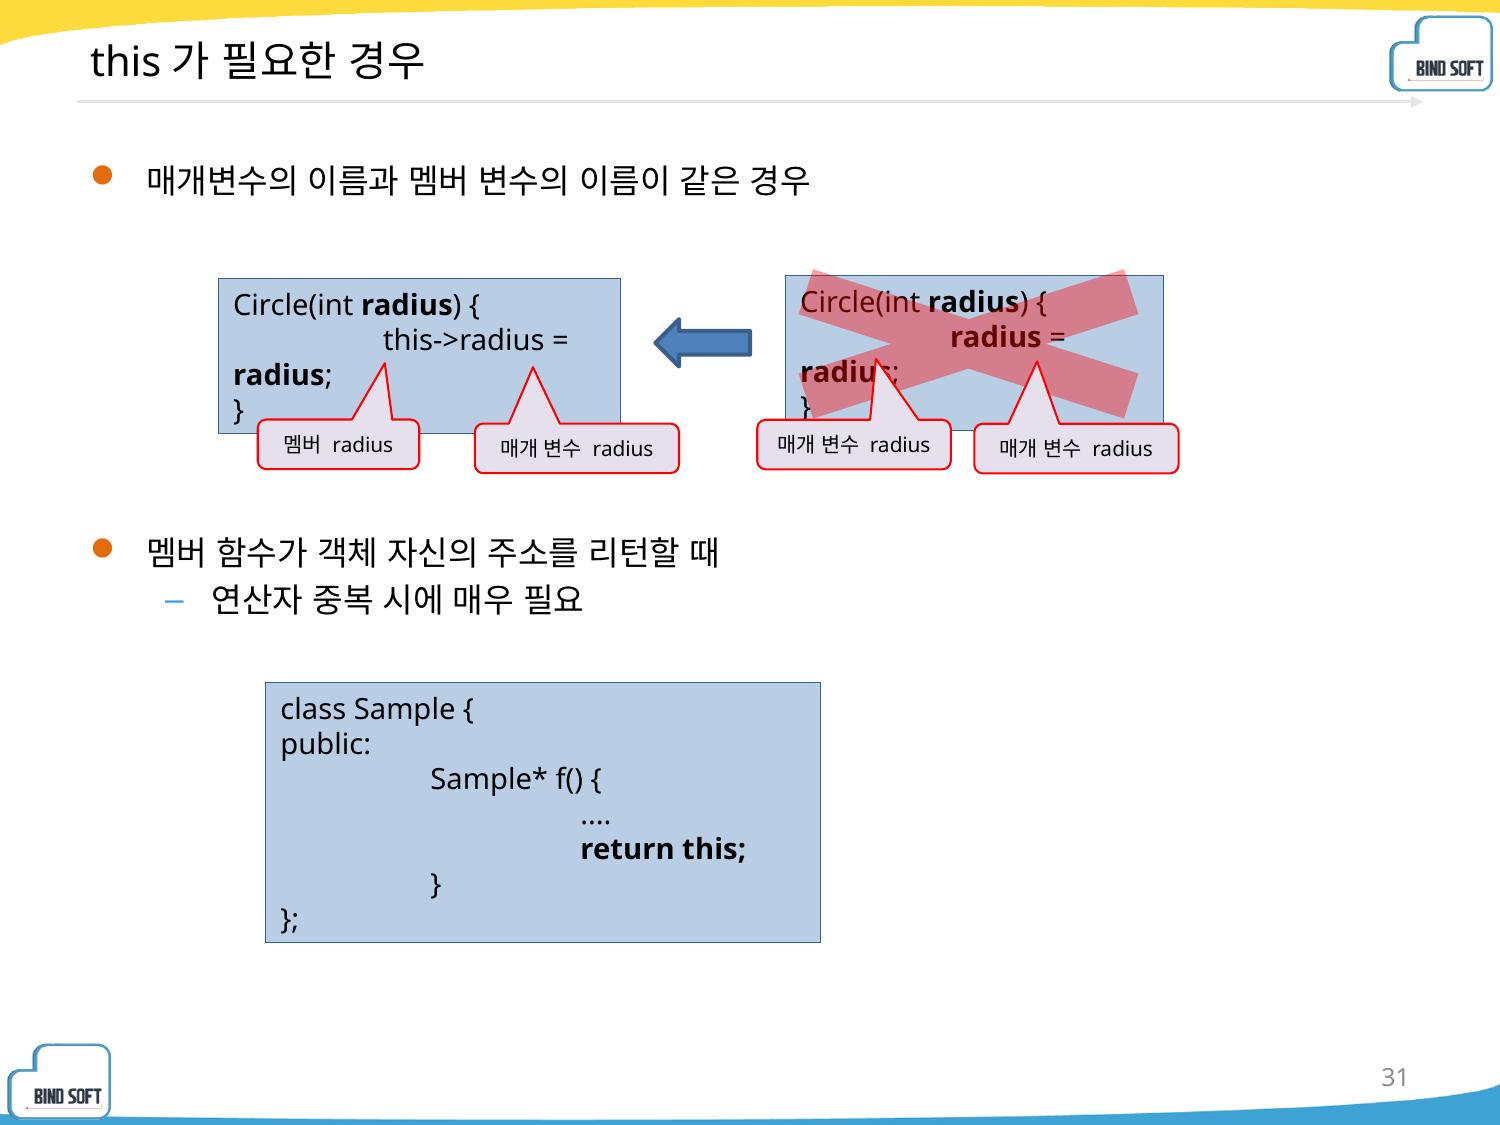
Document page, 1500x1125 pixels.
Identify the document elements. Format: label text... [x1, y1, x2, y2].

picture [0, 0, 1500, 96]
title this가 필요한 경우 [75, 11, 1425, 108]
picture [0, 1003, 1500, 1125]
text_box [218, 243, 1282, 474]
slide_number 31 [1074, 1055, 1425, 1103]
text_box class Sample { public: Sample* f() { .... return this; } }; [265, 682, 821, 943]
list 매개변수의 이름과 멤버 변수의 이름이 같은 경우 멤버 함수가 객체 자신의 주소를 리턴할 때 연산자 중복 시에 매우 필요 [75, 152, 1425, 1055]
